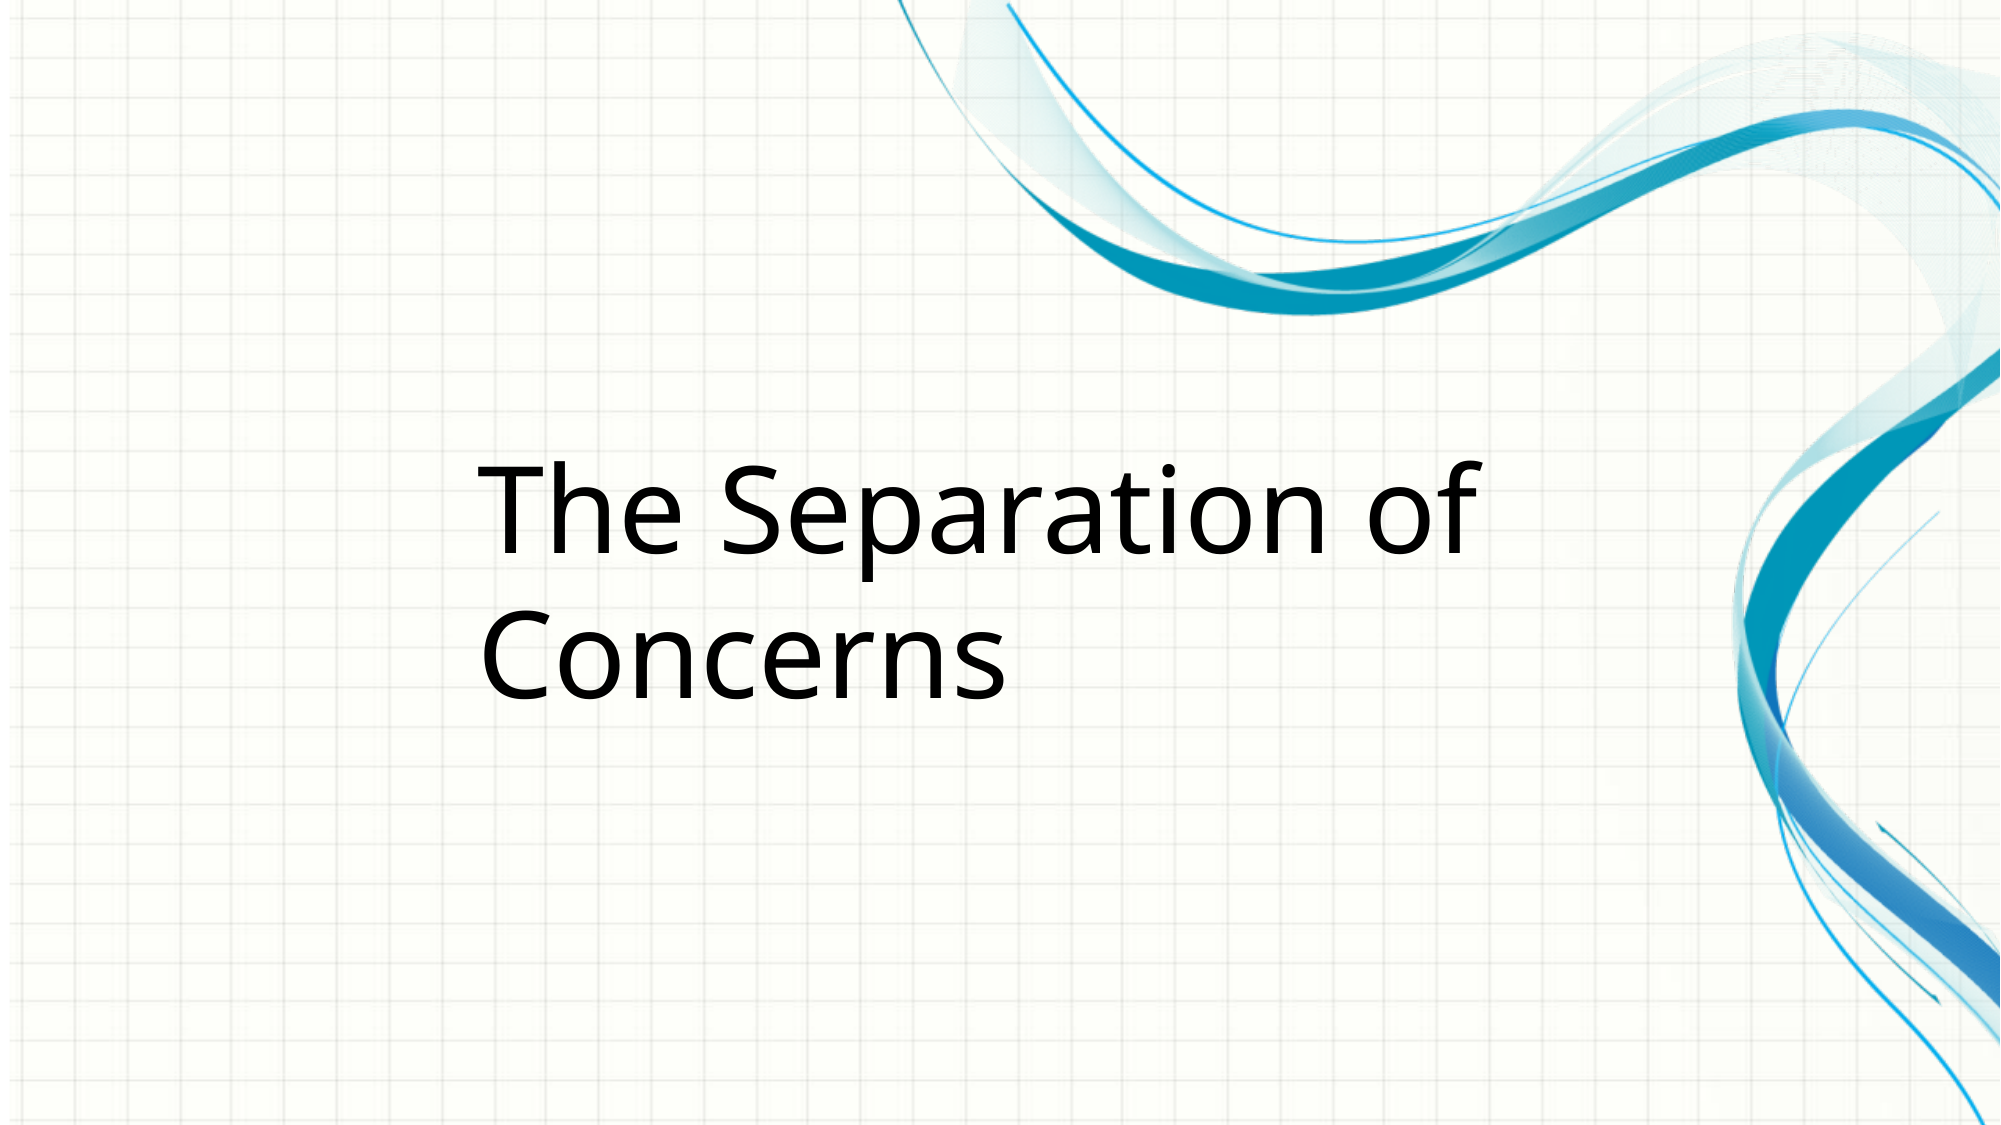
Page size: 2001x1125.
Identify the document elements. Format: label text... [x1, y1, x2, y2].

text_box The Separation of Concerns [462, 425, 886, 825]
picture [9, 0, 2000, 1125]
